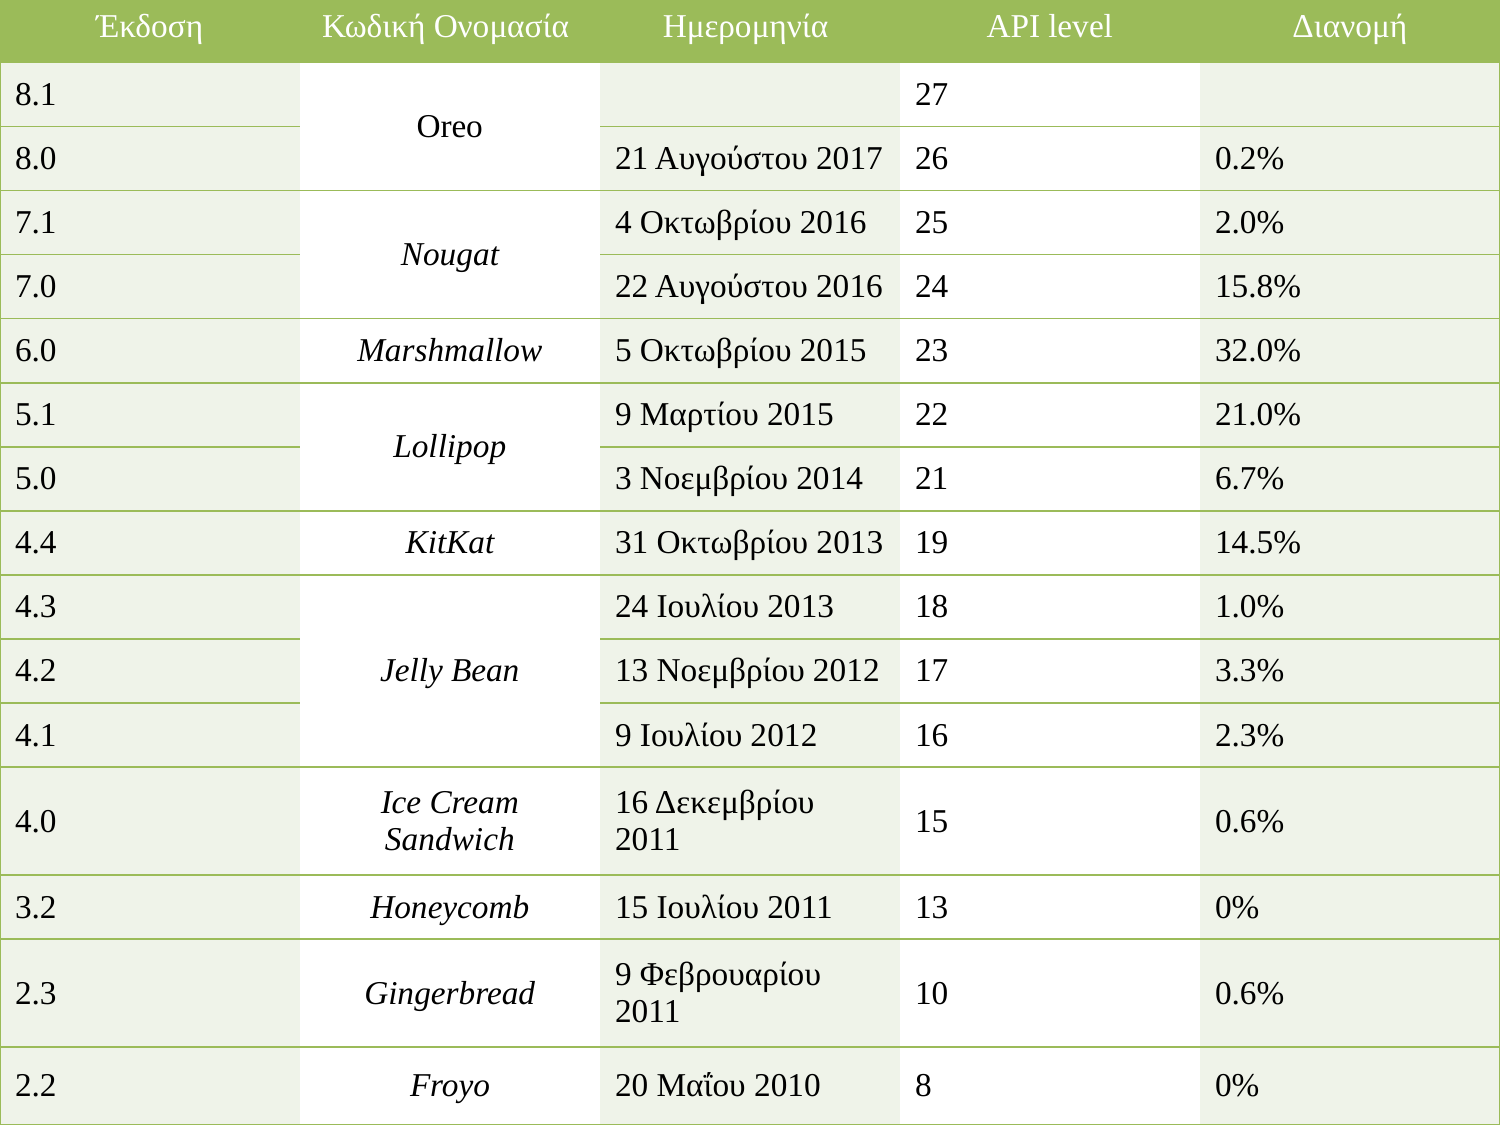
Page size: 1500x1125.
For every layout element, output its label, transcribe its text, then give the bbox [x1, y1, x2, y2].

table_cell 21 [900, 448, 1200, 510]
table_cell 4.3 [1, 576, 300, 638]
table_cell [600, 63, 900, 126]
table_cell 3 Νοεμβρίου 2014 [600, 448, 900, 510]
table_cell 1.0% [1200, 576, 1499, 638]
table_header Διανομή [1200, 1, 1499, 62]
table_cell 9 Μαρτίου 2015 [600, 384, 900, 446]
table_cell 0.2% [1200, 127, 1499, 190]
table_cell 7.0 [1, 255, 300, 318]
table_cell 21.0% [1200, 384, 1499, 446]
table_cell 15 Ιουλίου 2011 [600, 876, 900, 938]
table_cell 24 [900, 255, 1200, 318]
table_cell KitKat [300, 512, 600, 574]
table_cell 4.4 [1, 512, 300, 574]
table_cell 13 [900, 876, 1200, 938]
table_cell Jelly Bean [300, 576, 600, 766]
table_cell 4.1 [1, 704, 300, 766]
table_cell 9 Ιουλίου 2012 [600, 704, 900, 766]
table_cell 6.7% [1200, 448, 1499, 510]
table_cell 22 [900, 384, 1200, 446]
table_cell 20 Μαΐου 2010 [600, 1048, 900, 1124]
table_header Έκδοση [1, 1, 300, 62]
table_cell Honeycomb [300, 876, 600, 938]
table_cell Nougat [300, 191, 600, 318]
table_cell 17 [900, 640, 1200, 702]
table_cell 15.8% [1200, 255, 1499, 318]
table_cell Gingerbread [300, 940, 600, 1046]
table_cell 19 [900, 512, 1200, 574]
table_cell 18 [900, 576, 1200, 638]
table_cell 16 Δεκεμβρίου 2011 [600, 768, 900, 874]
table_cell 4 Οκτωβρίου 2016 [600, 191, 900, 254]
table_cell 27 [900, 63, 1200, 126]
table_cell 0.6% [1200, 768, 1499, 874]
table_header Ημερομηνία [600, 1, 900, 62]
table_cell 0% [1200, 1048, 1499, 1124]
table_cell 0% [1200, 876, 1499, 938]
table_cell 23 [900, 319, 1200, 382]
table_cell 10 [900, 940, 1200, 1046]
table_cell 2.2 [1, 1048, 300, 1124]
table_cell 13 Νοεμβρίου 2012 [600, 640, 900, 702]
table_cell Lollipop [300, 384, 600, 510]
table_cell 8.1 [1, 63, 300, 126]
table_cell 21 Αυγούστου 2017 [600, 127, 900, 190]
table_cell 8 [900, 1048, 1200, 1124]
table_cell 32.0% [1200, 319, 1499, 382]
table_cell 8.0 [1, 127, 300, 190]
table_cell 9 Φεβρουαρίου 2011 [600, 940, 900, 1046]
table_cell 6.0 [1, 319, 300, 382]
table_header API level [900, 1, 1200, 62]
table_cell 16 [900, 704, 1200, 766]
table_cell 14.5% [1200, 512, 1499, 574]
table_cell 4.2 [1, 640, 300, 702]
table_cell Froyo [300, 1048, 600, 1124]
table_cell 7.1 [1, 191, 300, 254]
table_cell 2.3 [1, 940, 300, 1046]
table_cell Ice Cream Sandwich [300, 768, 600, 874]
table_cell [1200, 63, 1499, 126]
table_cell 26 [900, 127, 1200, 190]
table_cell 5.0 [1, 448, 300, 510]
table_cell 5 Οκτωβρίου 2015 [600, 319, 900, 382]
table_cell 31 Οκτωβρίου 2013 [600, 512, 900, 574]
table_cell 2.3% [1200, 704, 1499, 766]
table_cell 3.3% [1200, 640, 1499, 702]
table_header Κωδική Ονομασία [300, 1, 600, 62]
table_cell Marshmallow [300, 319, 600, 382]
table_cell 15 [900, 768, 1200, 874]
table_cell 25 [900, 191, 1200, 254]
table_cell 4.0 [1, 768, 300, 874]
table_cell 5.1 [1, 384, 300, 446]
table_cell 3.2 [1, 876, 300, 938]
table_cell Oreo [300, 63, 600, 190]
table_cell 22 Αυγούστου 2016 [600, 255, 900, 318]
table_cell 24 Ιουλίου 2013 [600, 576, 900, 638]
table_cell 2.0% [1200, 191, 1499, 254]
table_cell 0.6% [1200, 940, 1499, 1046]
